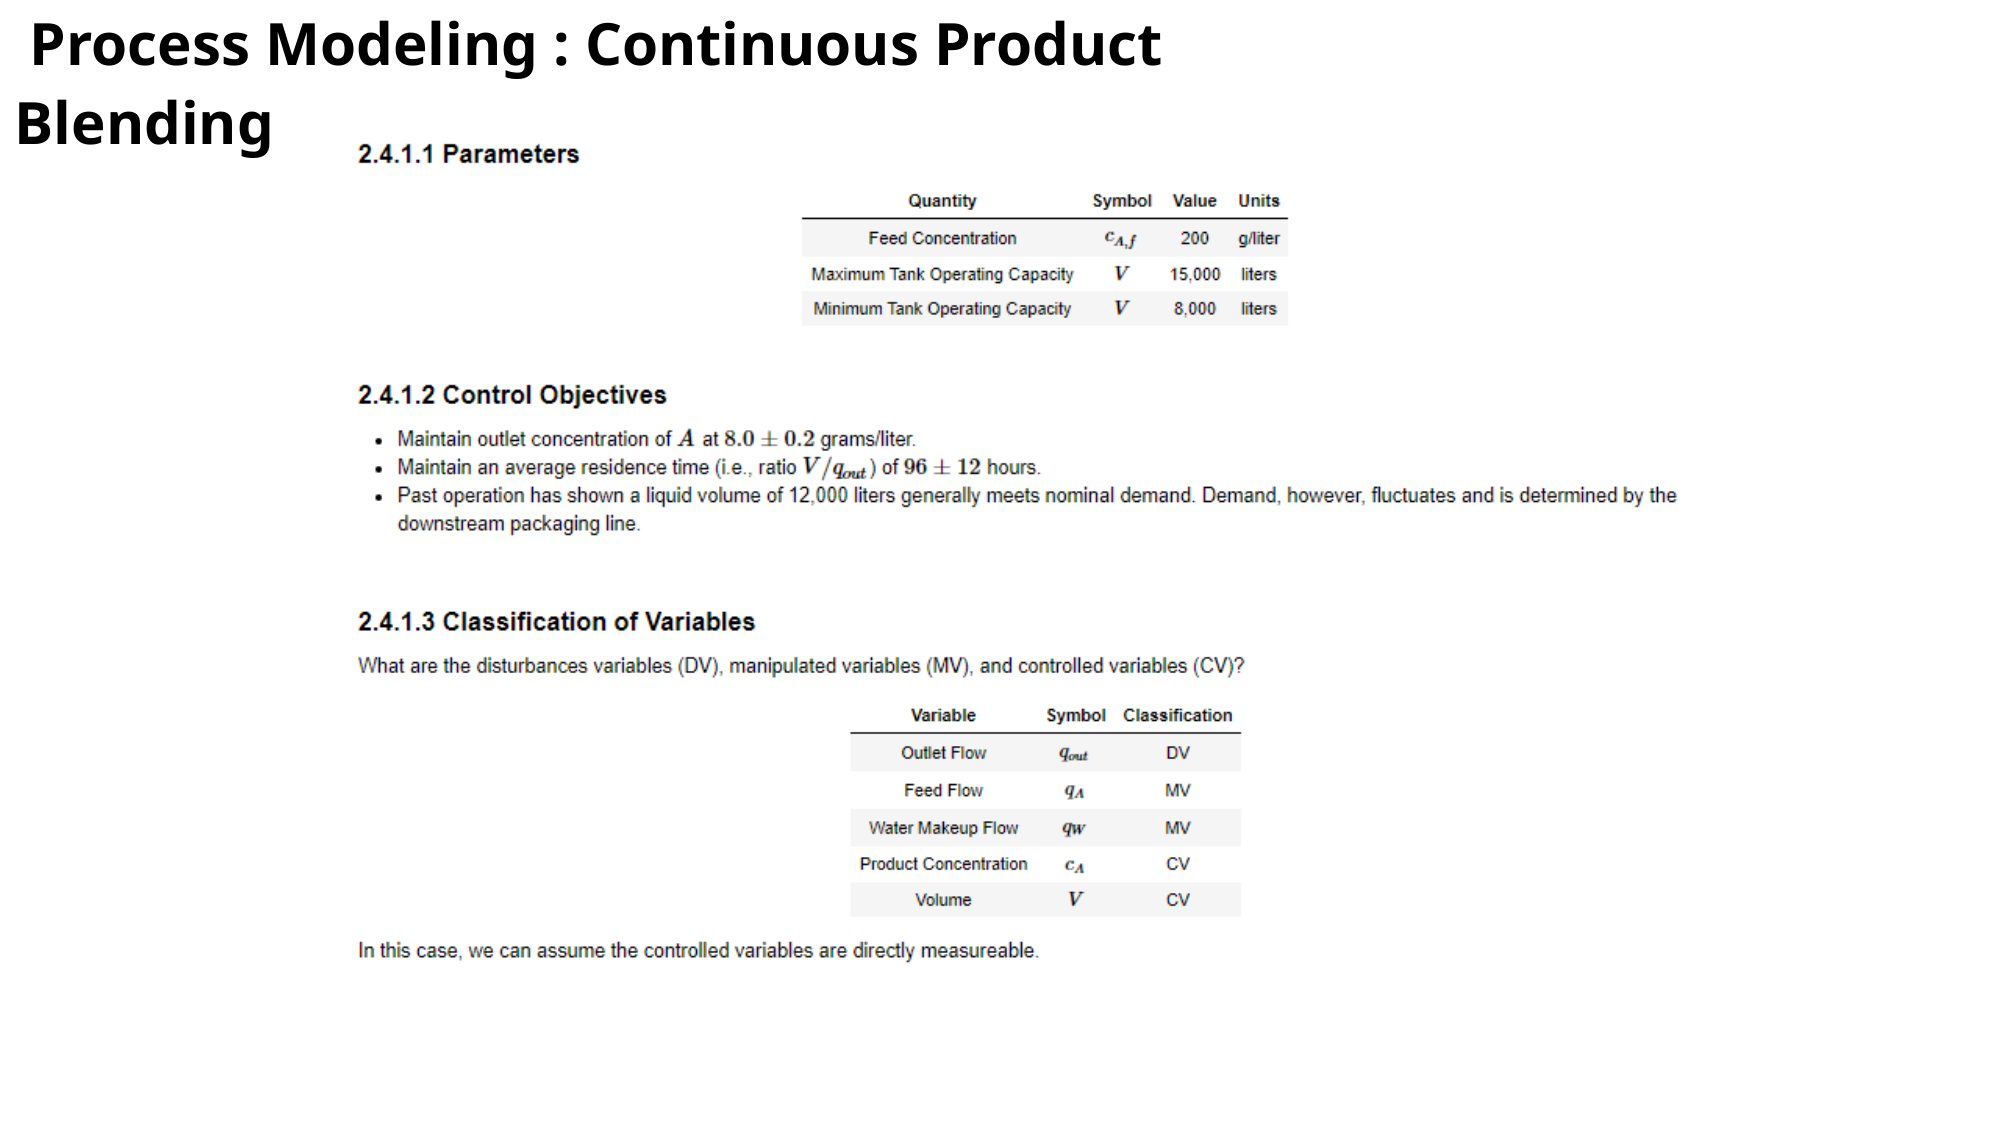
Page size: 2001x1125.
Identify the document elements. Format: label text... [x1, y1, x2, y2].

text_box Process Modeling : Continuous Product Blending [0, 0, 1357, 304]
picture [318, 135, 1682, 989]
